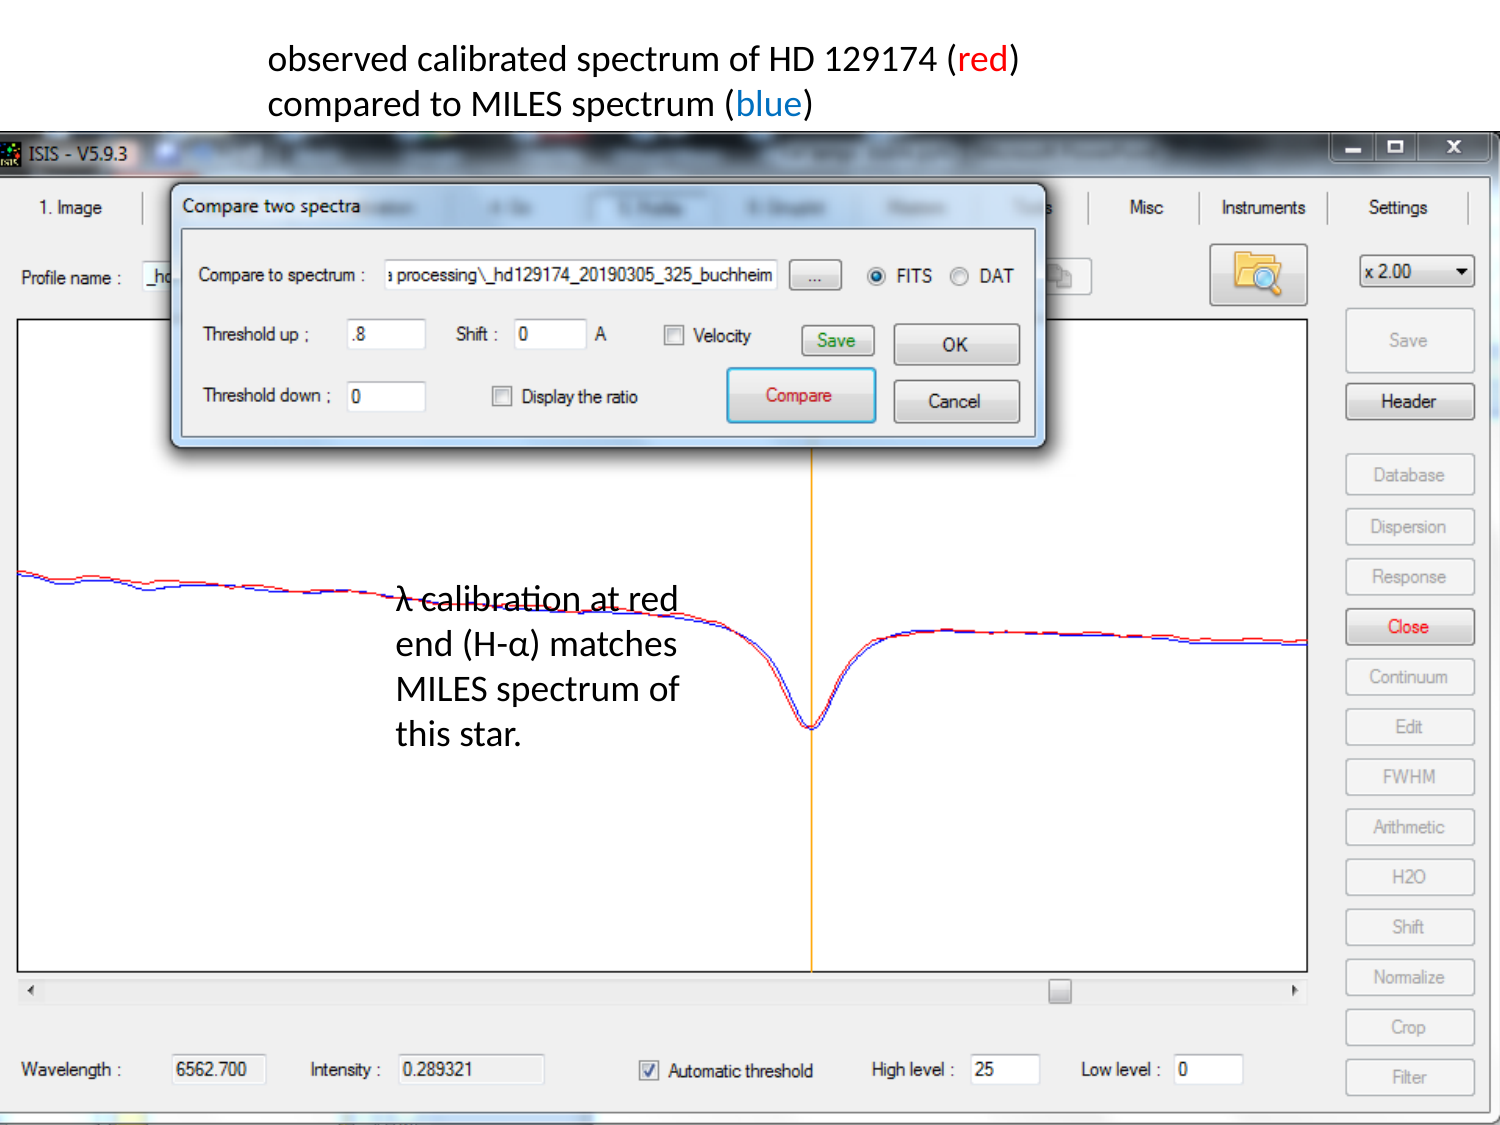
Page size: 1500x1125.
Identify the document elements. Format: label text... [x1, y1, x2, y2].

text_box observed calibrated spectrum of HD 129174 (red) compared to MILES spectrum (blue) [252, 26, 1292, 129]
picture [0, 130, 1500, 1125]
